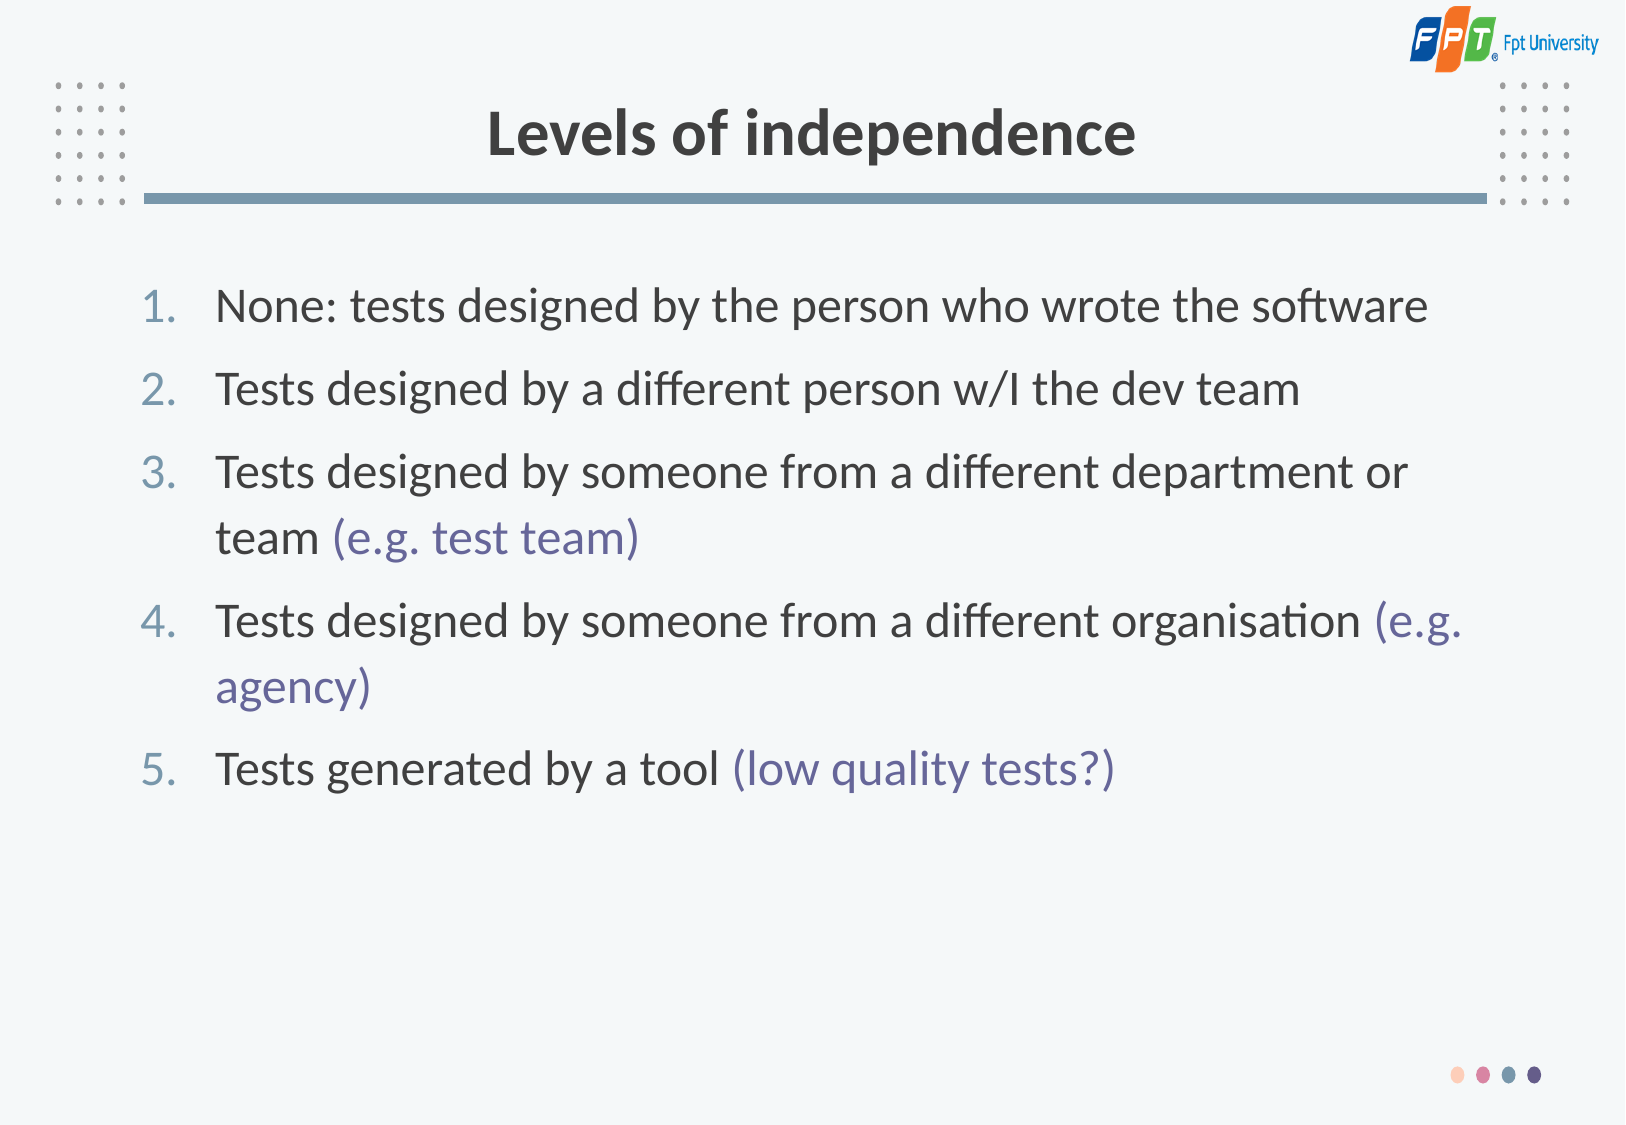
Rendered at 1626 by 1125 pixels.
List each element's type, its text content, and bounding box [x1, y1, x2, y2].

picture [1383, 6, 1624, 88]
list None: tests designed by the person who wrote the software Tests designed by a different person w/I the dev team Tests designed by someone from a different department or team (e.g. test team) Tests designed by someone from a different organisation (e.g. agency) Tests generated by a tool (low quality tests?) [125, 259, 1514, 1014]
title Levels of independence [111, 60, 1514, 208]
